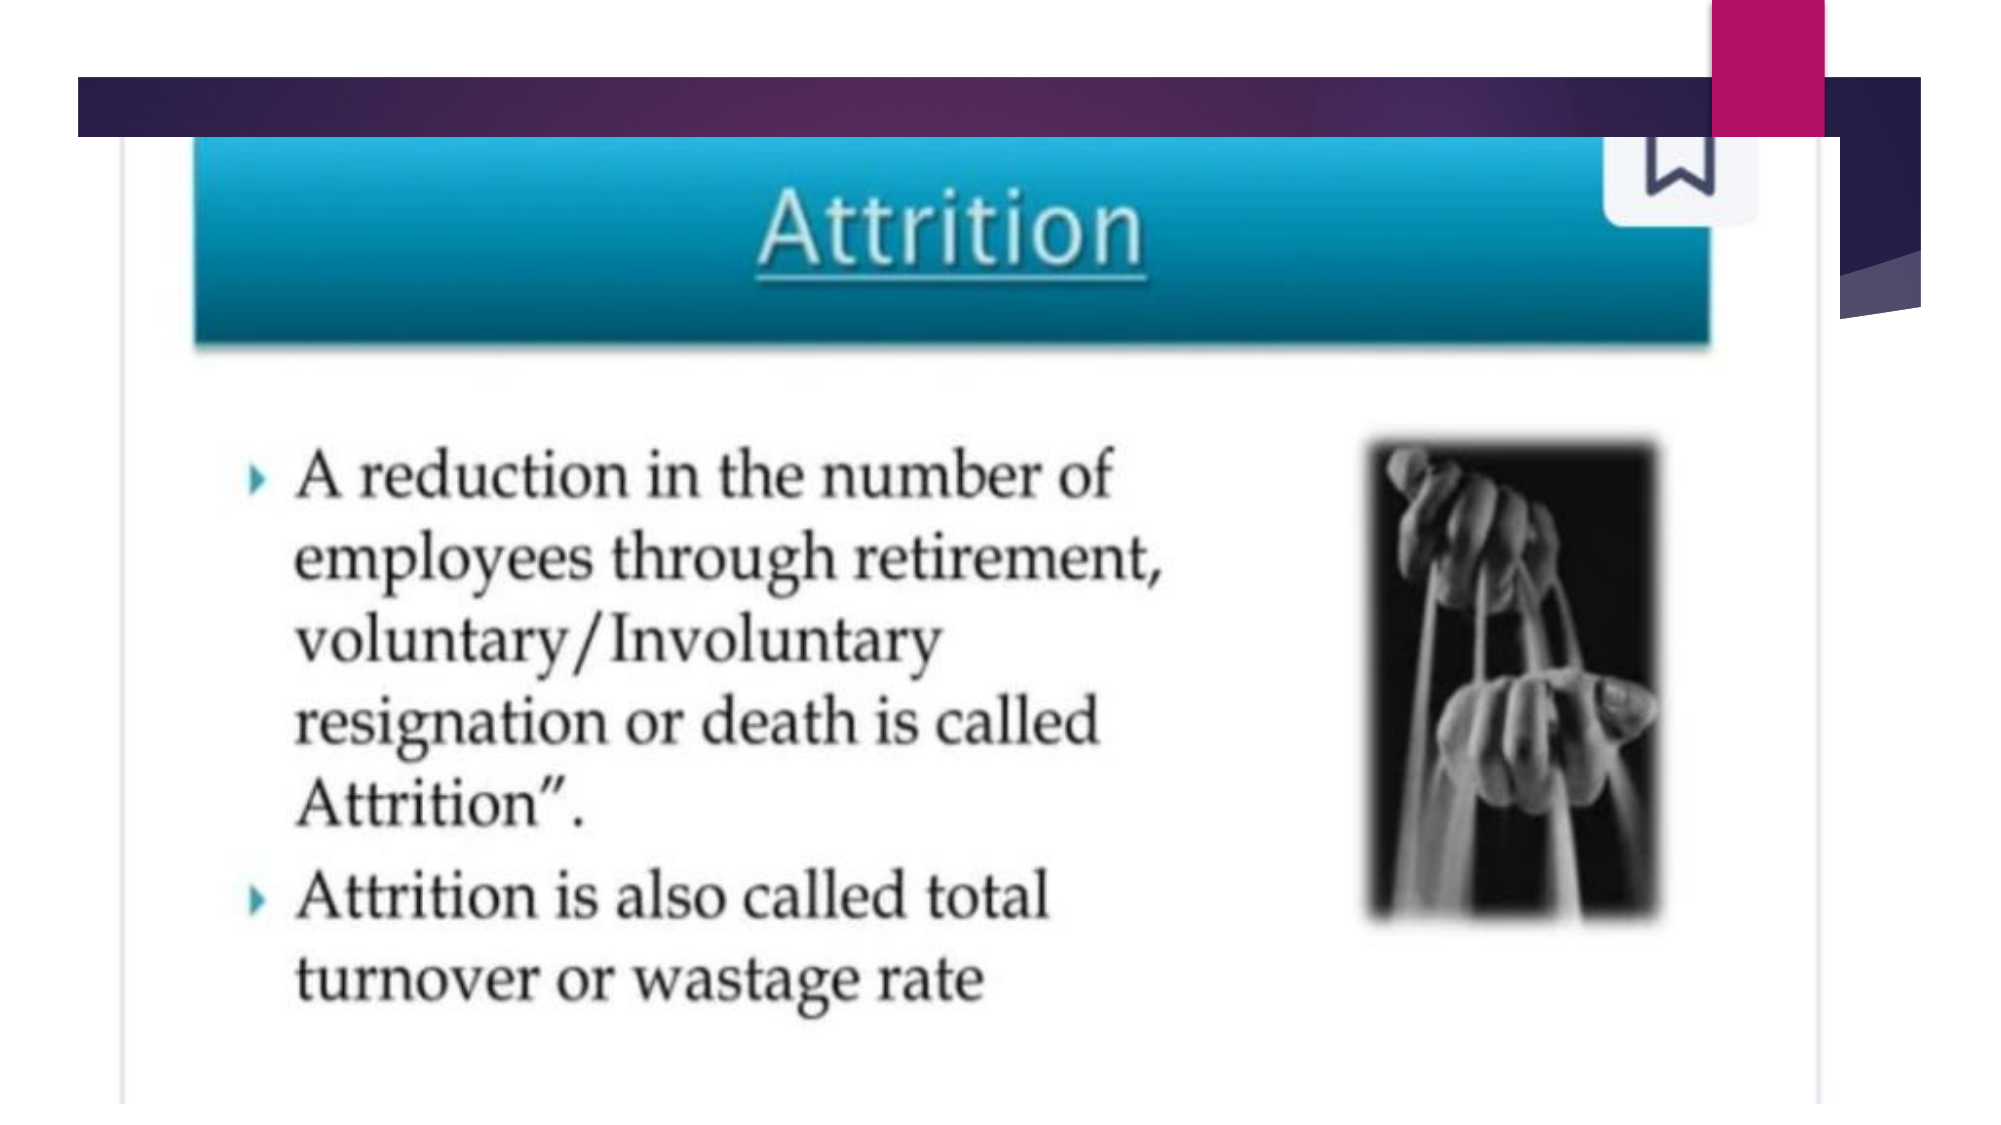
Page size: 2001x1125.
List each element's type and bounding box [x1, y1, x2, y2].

list [36, 136, 1840, 1105]
